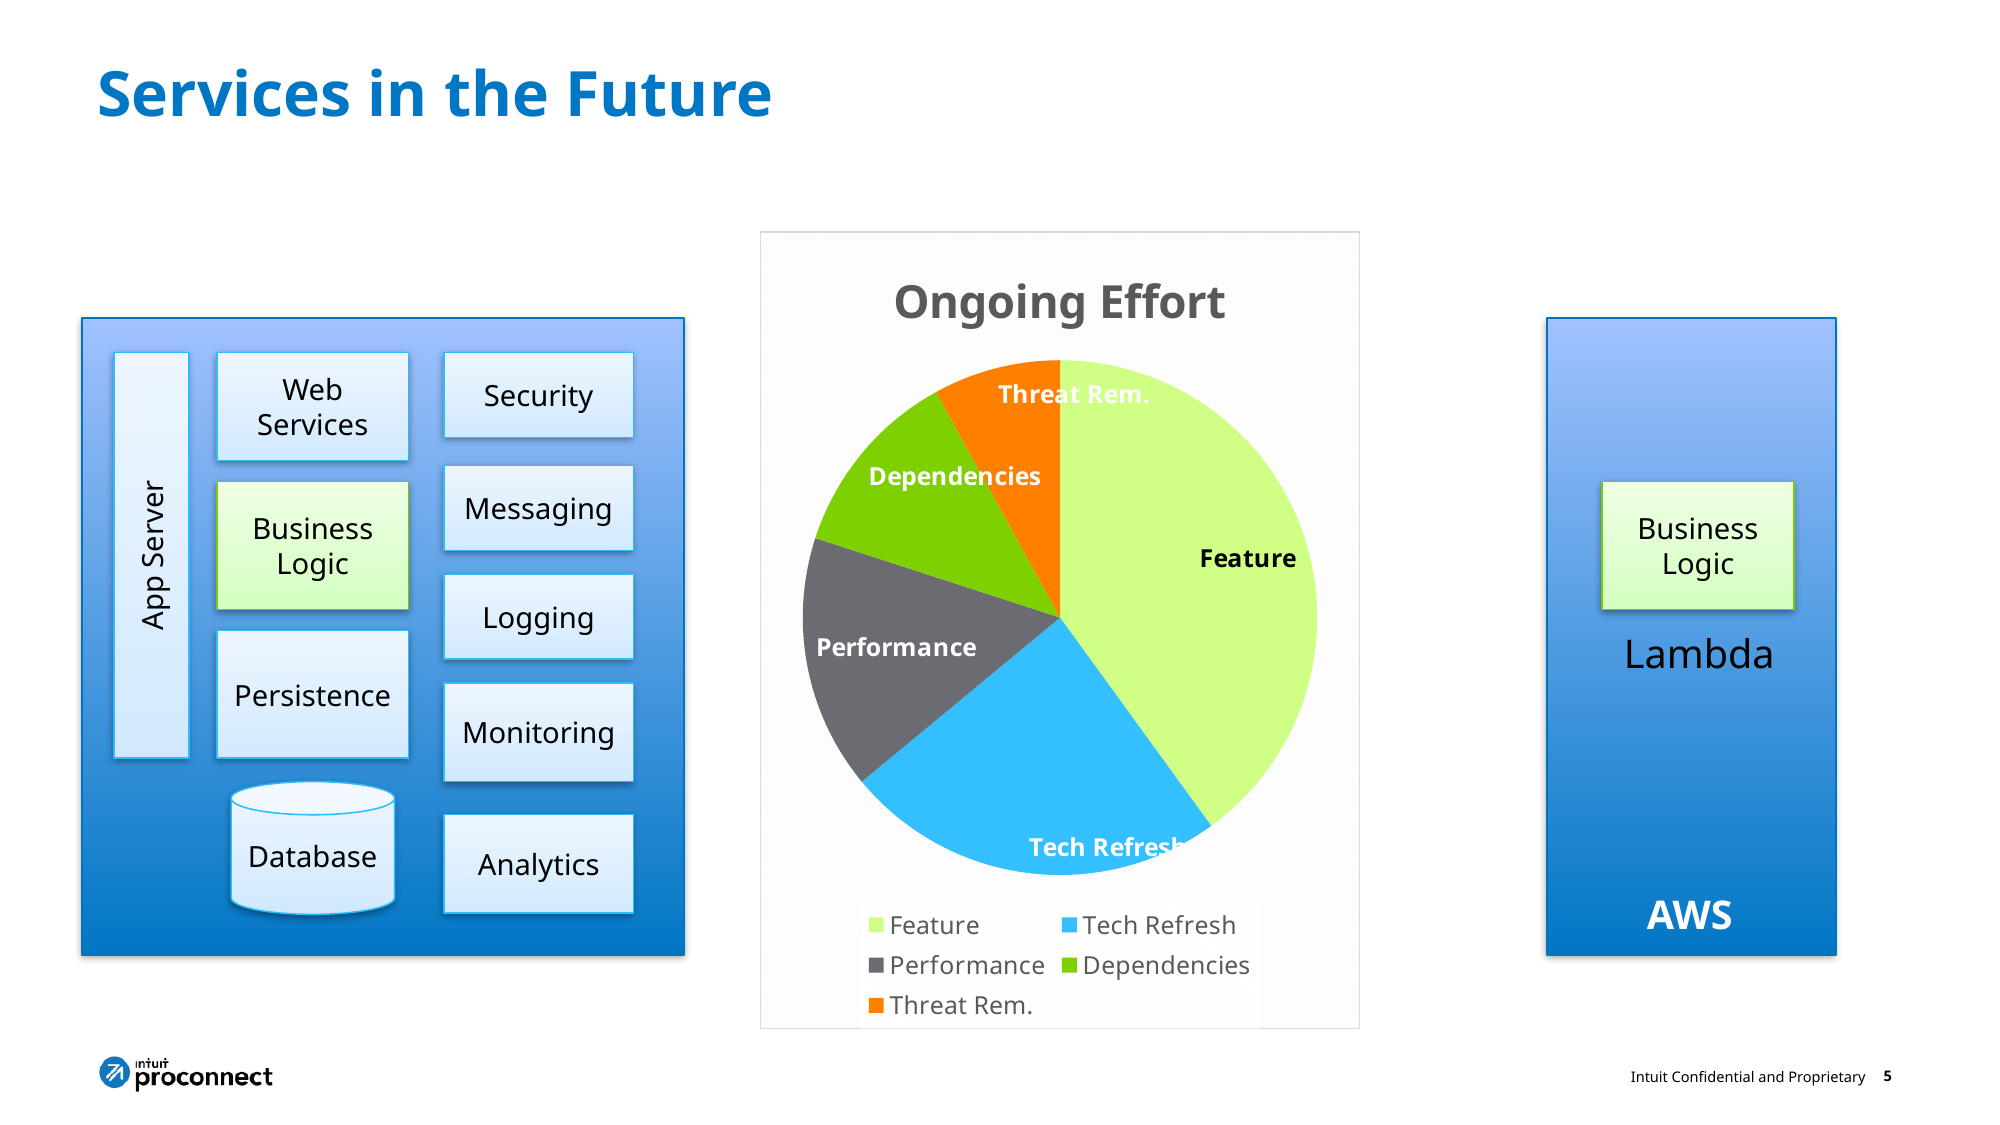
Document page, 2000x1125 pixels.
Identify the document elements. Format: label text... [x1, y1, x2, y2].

text_box Security [443, 352, 634, 438]
text_box Messaging [443, 465, 634, 551]
text_box [81, 317, 685, 956]
text_box Lambda [1609, 621, 1808, 684]
text_box Business Logic [216, 481, 409, 610]
title Services in the Future [82, 51, 1904, 142]
chart [759, 230, 1361, 1030]
text_box Logging [443, 574, 634, 660]
text_box Web Services [216, 352, 409, 461]
text_box Business Logic [1601, 481, 1795, 610]
text_box Database [230, 780, 396, 916]
text_box AWS [1632, 882, 1794, 945]
text_box Analytics [443, 814, 634, 914]
text_box Persistence [216, 630, 409, 759]
text_box App Server [113, 352, 190, 759]
text_box [1546, 317, 1837, 956]
text_box Monitoring [443, 682, 634, 782]
